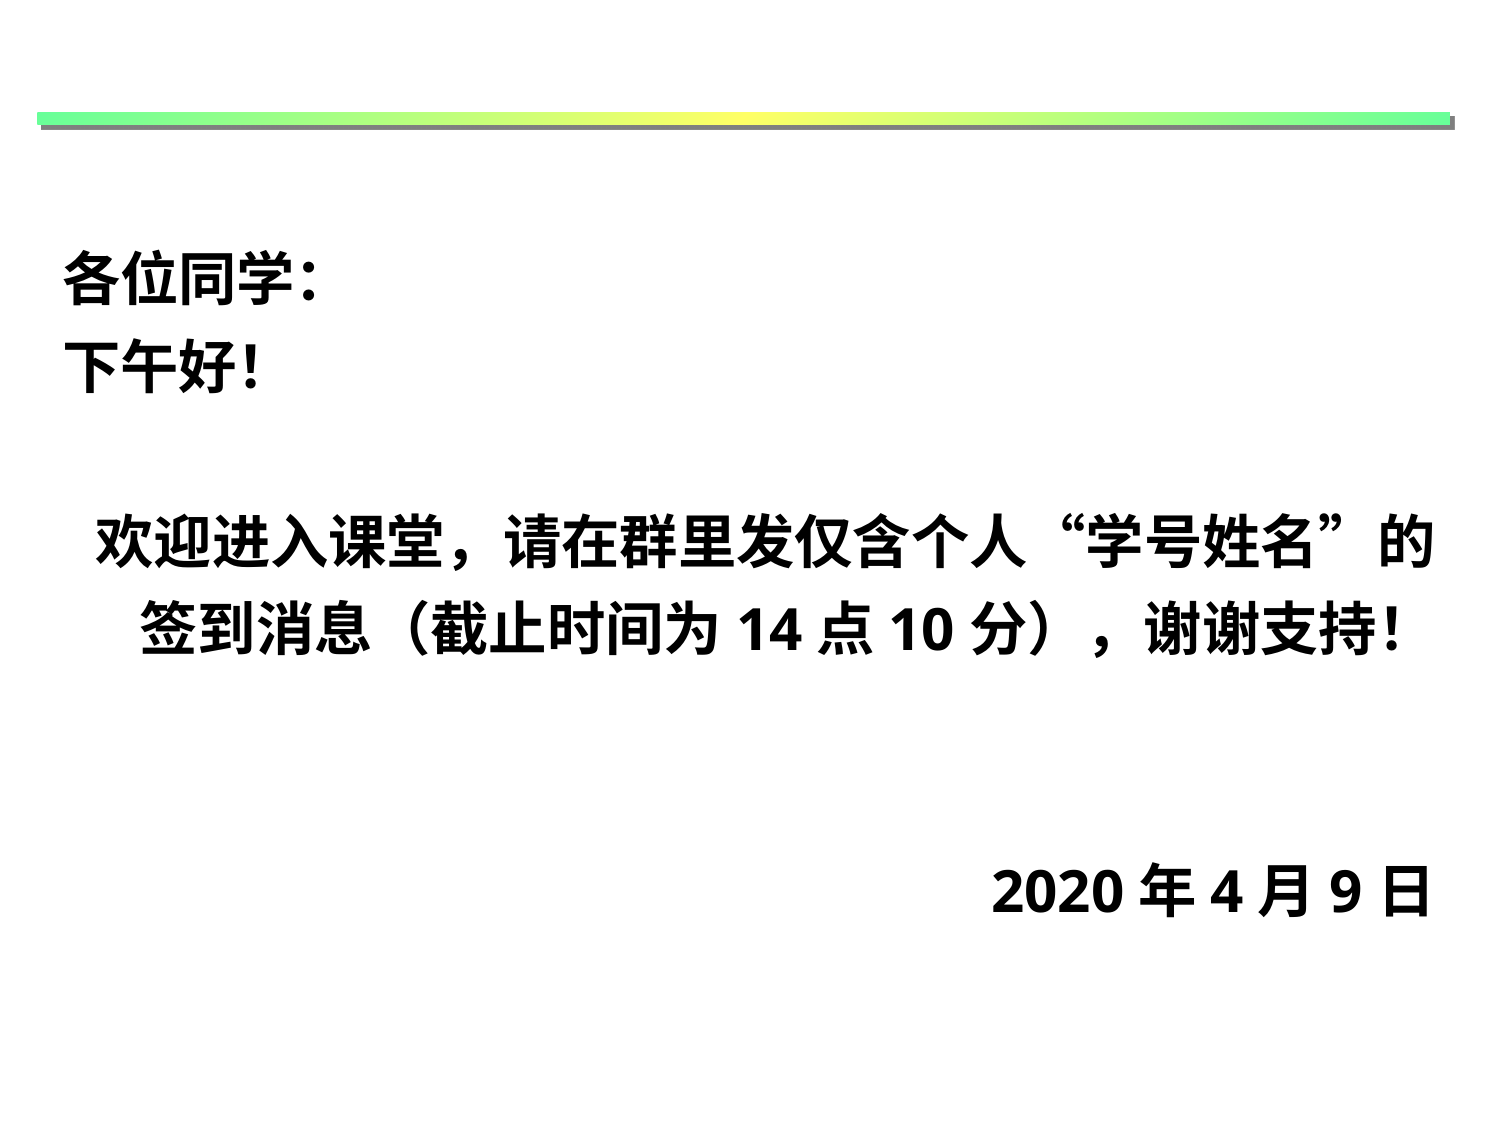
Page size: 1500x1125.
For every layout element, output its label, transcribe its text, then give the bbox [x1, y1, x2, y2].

text_box [37, 112, 1450, 125]
text_box 各位同学： 下午好！ 欢迎进入课堂，请在群里发仅含个人“学号姓名”的签到消息（截止时间为14点10分），谢谢支持！ 2020年4月9日 [47, 217, 1450, 932]
